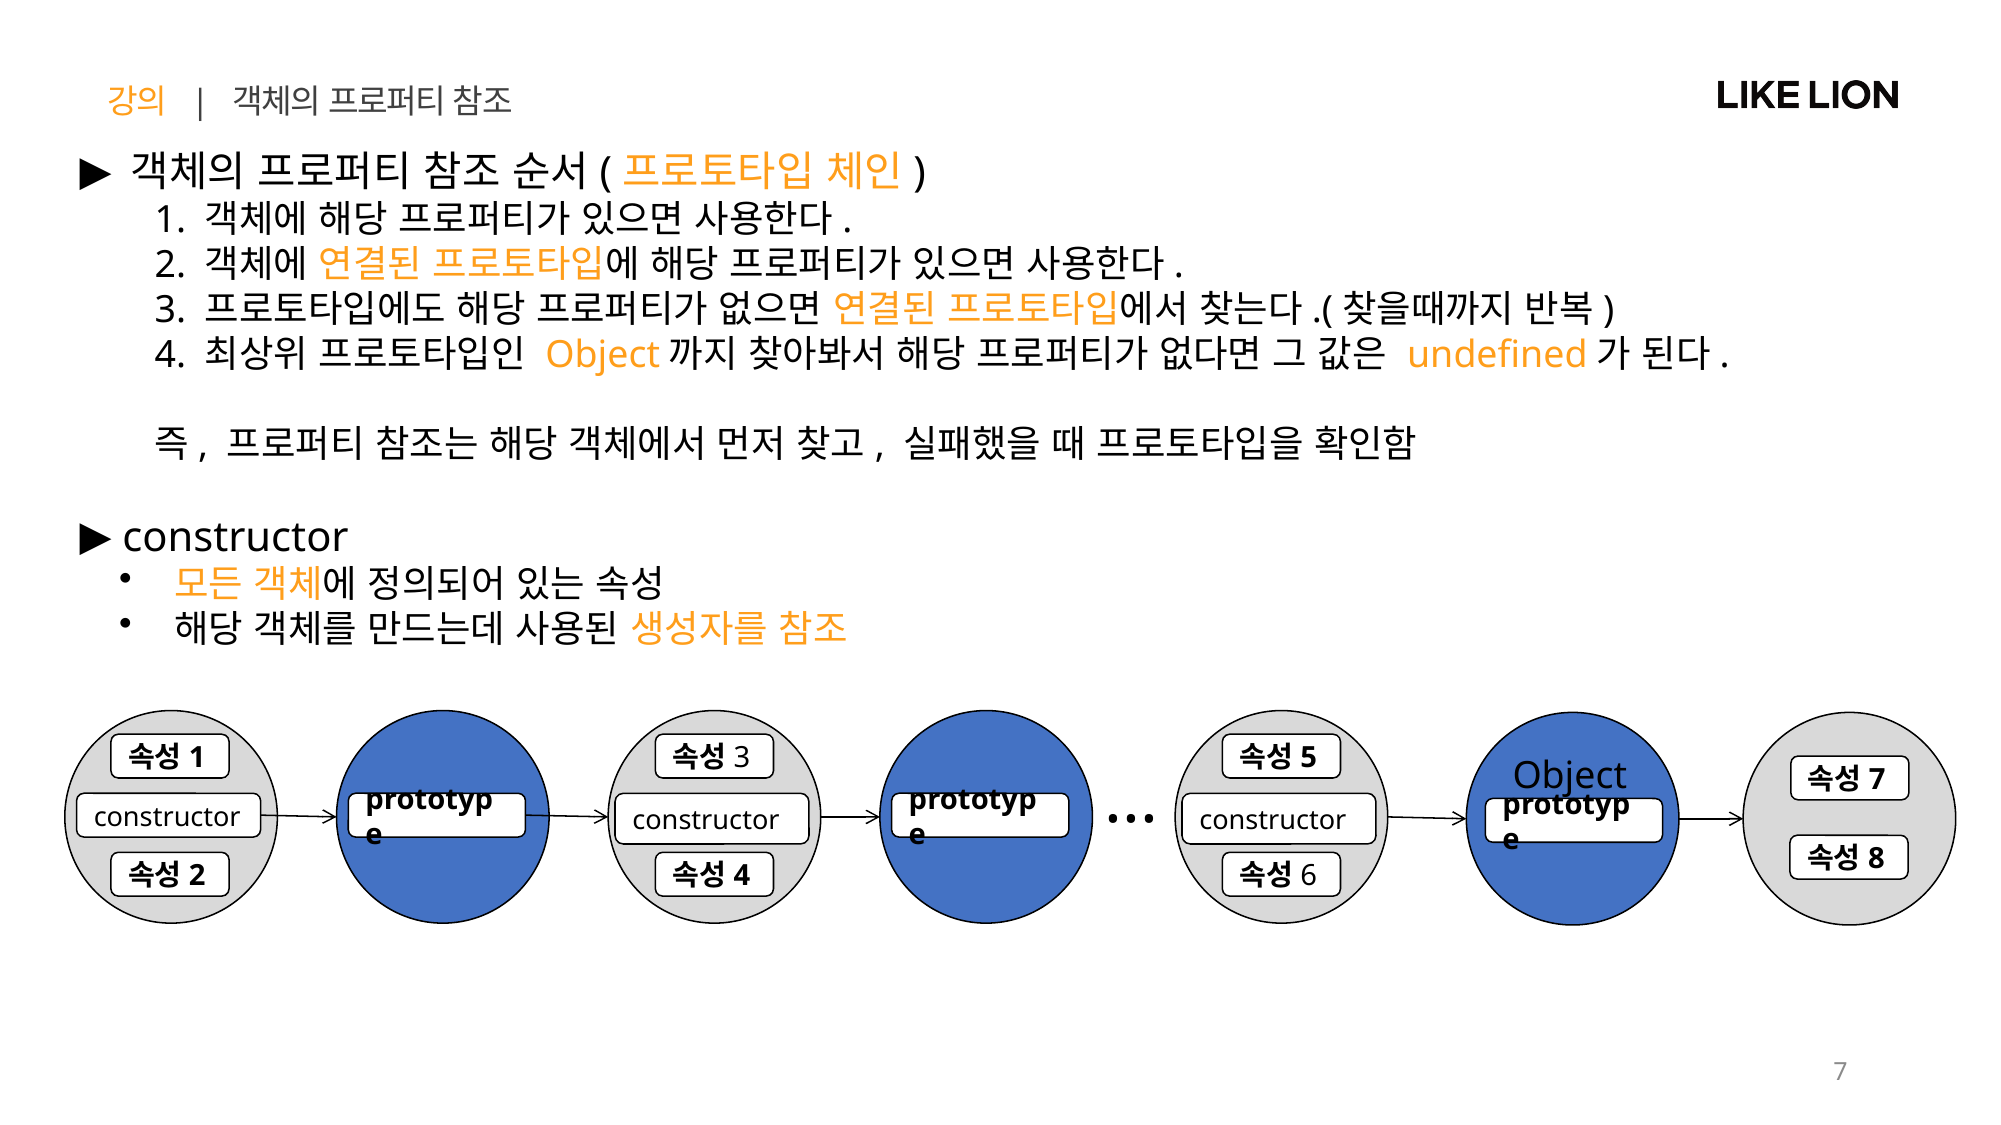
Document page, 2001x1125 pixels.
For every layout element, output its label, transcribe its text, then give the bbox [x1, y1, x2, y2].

text_box [879, 710, 1090, 924]
text_box Object [1466, 712, 1679, 925]
text_box 객체의 프로퍼티 참조 순서(프로토타입 체인) 1. 객체에 해당 프로퍼티가 있으면 사용한다. 2. 객체에 연결된 프로토타입에 해당 프로퍼티가 있으면 사용한다. 3. 프로토타입에도 해당 프로퍼티가 없으면 연결된 프로토타입에서 찾는다.(찾을때까지 반복) 4. 최상위 프로토타입인 Object까지 찾아봐서 해당 프로퍼티가 없다면 그 값은 undefined가 된다. 즉, 프로퍼티 참조는 해당 객체에서 먼저 찾고, 실패했을 때 프로토타입을 확인함 constructor 모든 객체에 정의되어 있는 속성 해당 객체를 만드는데 사용된 생성자를 참조 [64, 137, 1827, 657]
text_box [608, 710, 821, 924]
slide_number 7 [1412, 1042, 1863, 1103]
text_box [1175, 710, 1388, 924]
text_box 속성4 [655, 852, 774, 897]
picture [1718, 80, 1898, 109]
text_box 속성5 [1222, 734, 1341, 778]
text_box prototype [1485, 798, 1663, 843]
text_box [336, 710, 550, 924]
text_box constructor [76, 793, 261, 838]
text_box [1743, 712, 1956, 925]
text_box prototype [348, 793, 526, 838]
text_box constructor [615, 793, 809, 845]
text_box 속성8 [1789, 835, 1909, 880]
text_box 속성6 [1222, 852, 1341, 897]
text_box prototype [891, 793, 1069, 838]
text_box ... [1090, 748, 1174, 843]
text_box 속성1 [110, 734, 230, 778]
text_box 강의 | 객체의 프로퍼티 참조 [92, 72, 866, 128]
text_box [64, 710, 278, 924]
text_box 속성2 [110, 852, 230, 897]
text_box constructor [1181, 793, 1376, 845]
text_box 속성3 [655, 734, 774, 778]
text_box 속성7 [1790, 756, 1909, 800]
